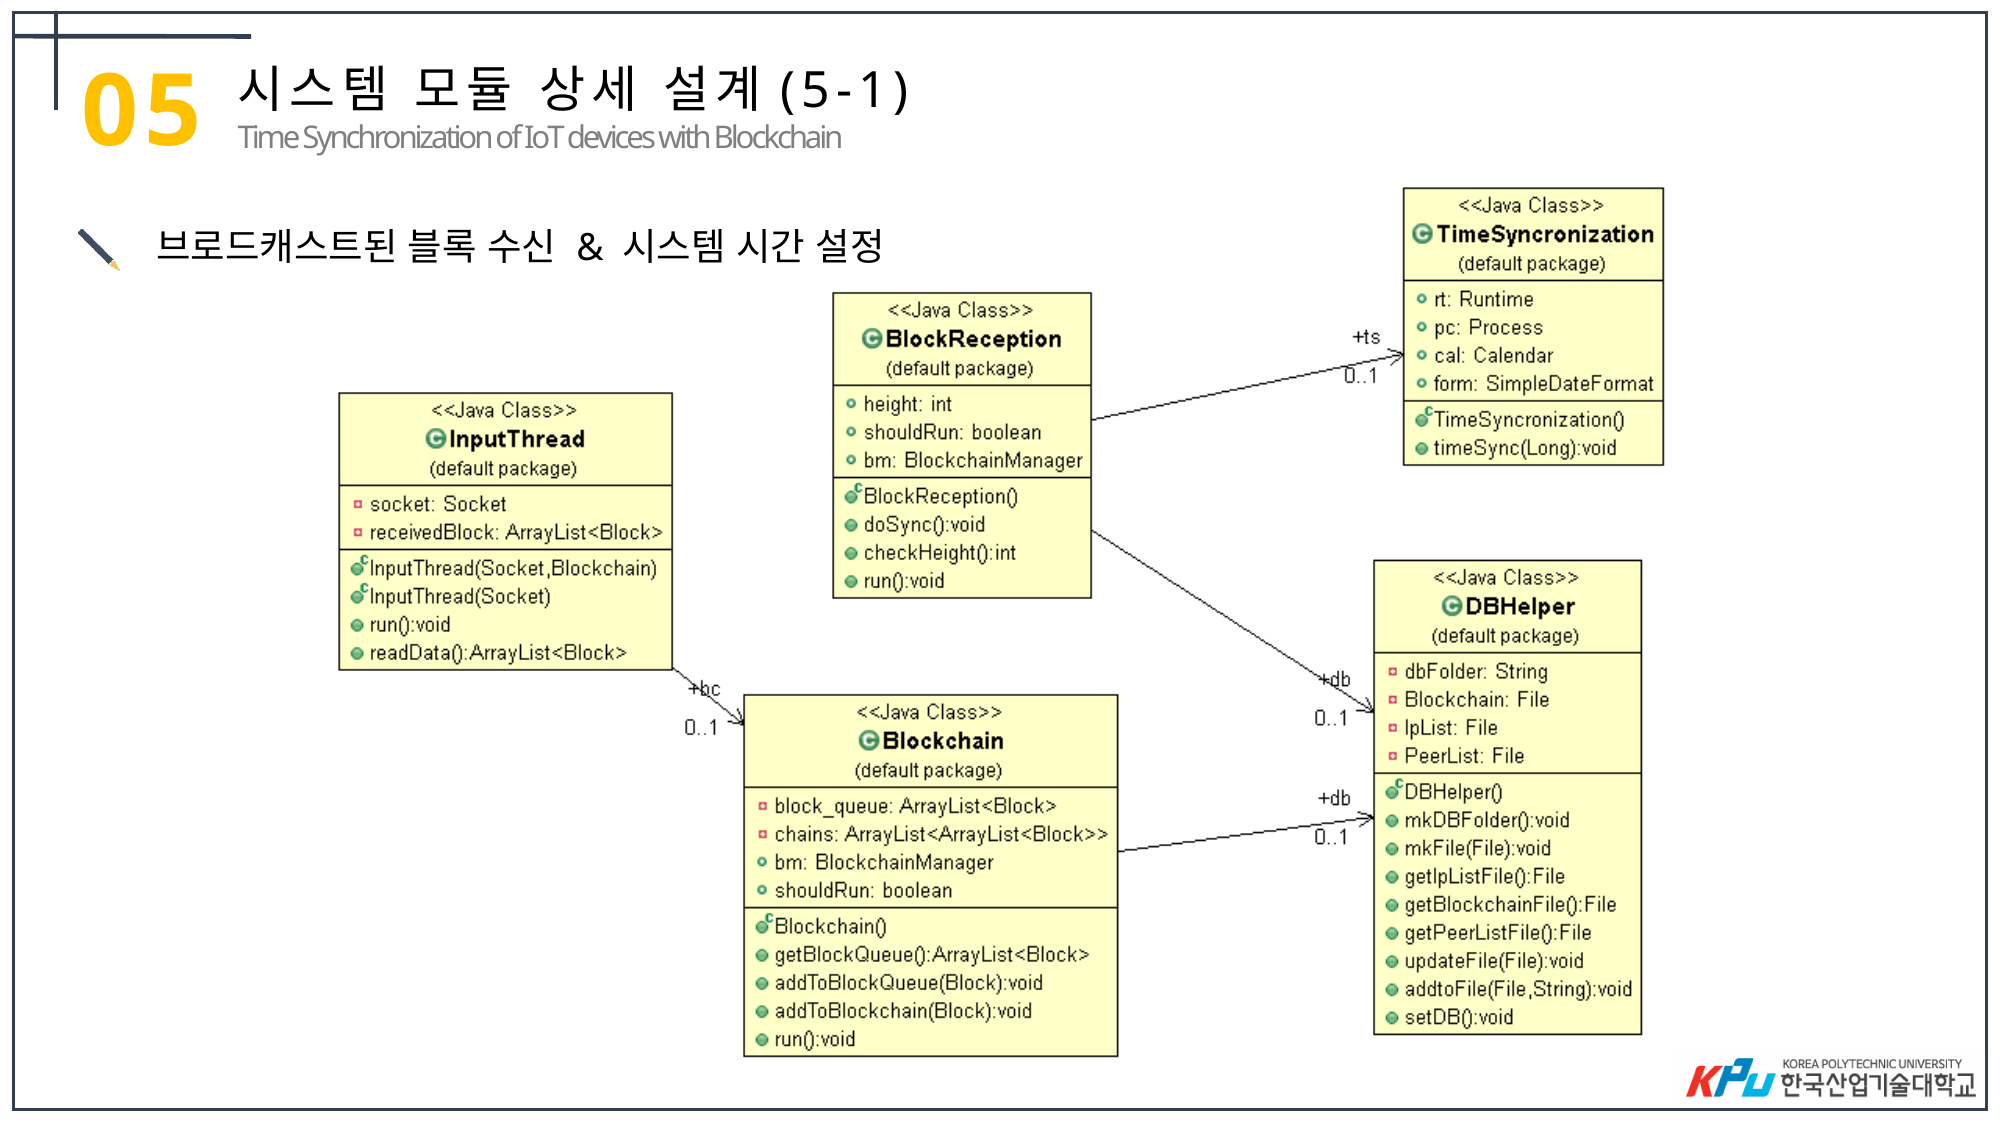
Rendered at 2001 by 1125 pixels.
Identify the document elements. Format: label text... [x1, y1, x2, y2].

text_box [13, 11, 1987, 1111]
text_box 시스템 모듈 상세 설계(5-1) Time Synchronization of IoT devices with Blockchain [222, 50, 924, 163]
picture [78, 229, 120, 271]
picture [1678, 1048, 1986, 1109]
text_box 브로드캐스트된 블록 수신 & 시스템 시간 설정 [141, 215, 334, 276]
picture [334, 183, 1669, 1062]
